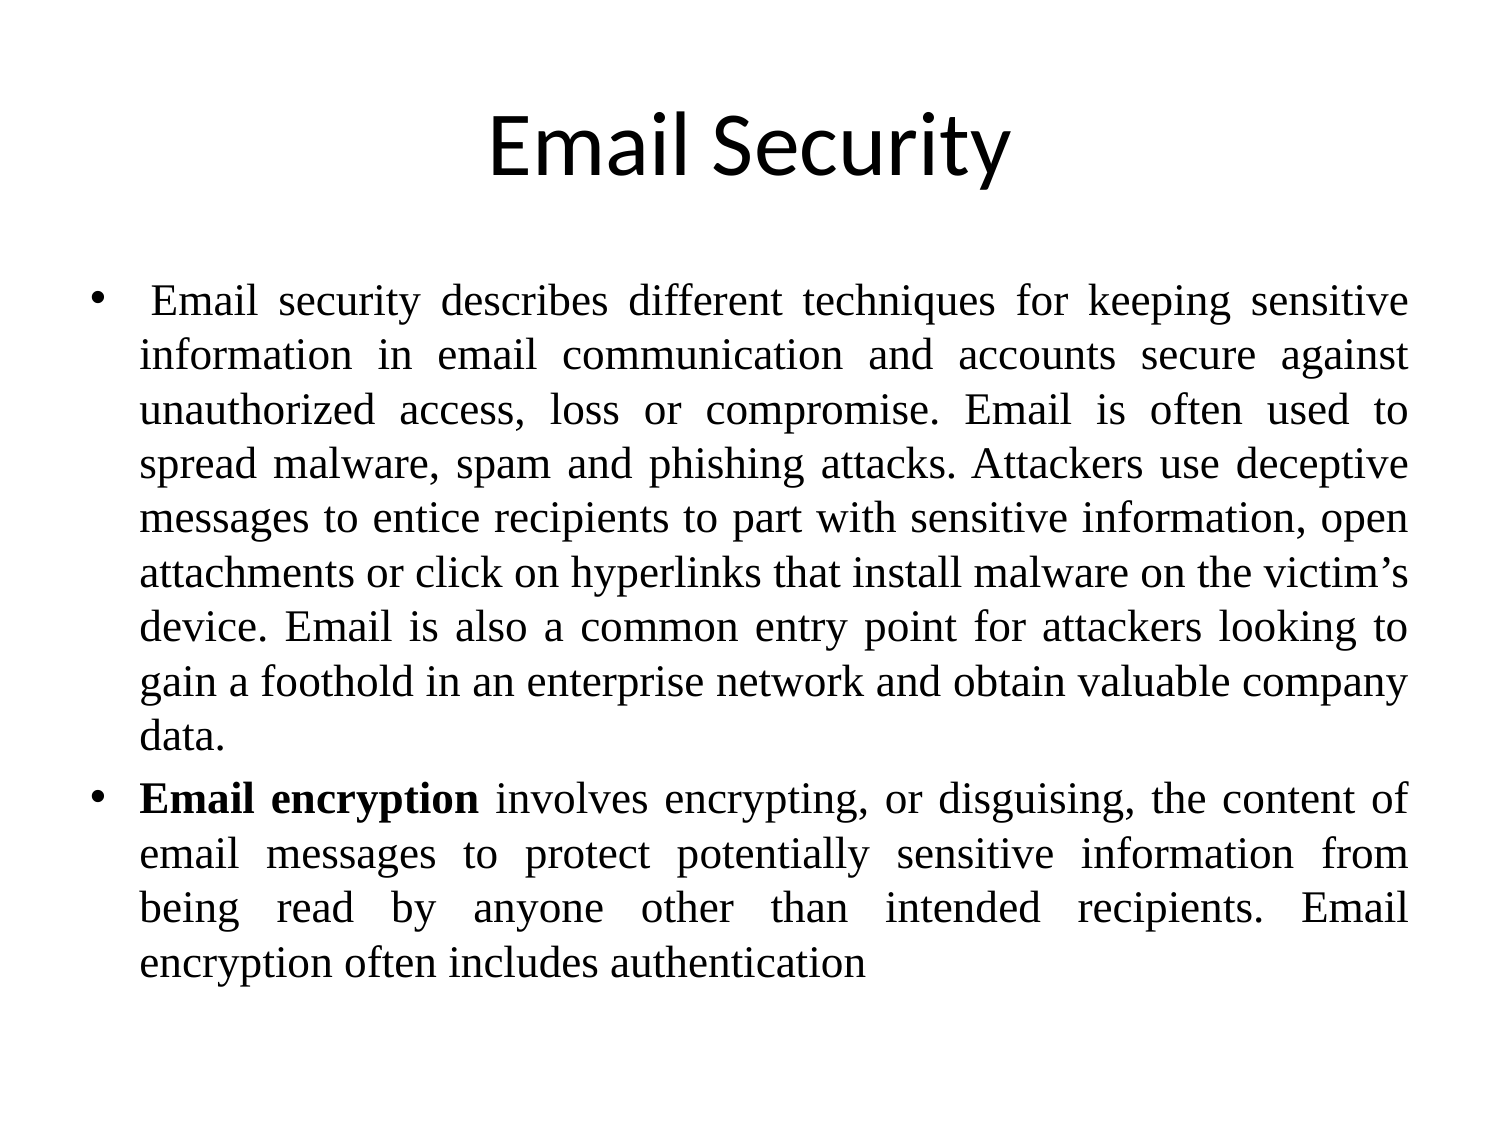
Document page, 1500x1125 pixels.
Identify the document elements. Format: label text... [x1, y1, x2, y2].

title Email Security [75, 45, 1425, 233]
list Email security describes different techniques for keeping sensitive information in email communication and accounts secure against unauthorized access, loss or compromise. Email is often used to spread malware, spam and phishing attacks. Attackers use deceptive messages to entice recipients to part with sensitive information, open attachments or click on hyperlinks that install malware on the victim’s device. Email is also a common entry point for attackers looking to gain a foothold in an enterprise network and obtain valuable company data. Email encryption involves encrypting, or disguising, the content of email messages to protect potentially sensitive information from being read by anyone other than intended recipients. Email encryption often includes authentication [75, 262, 1425, 1005]
